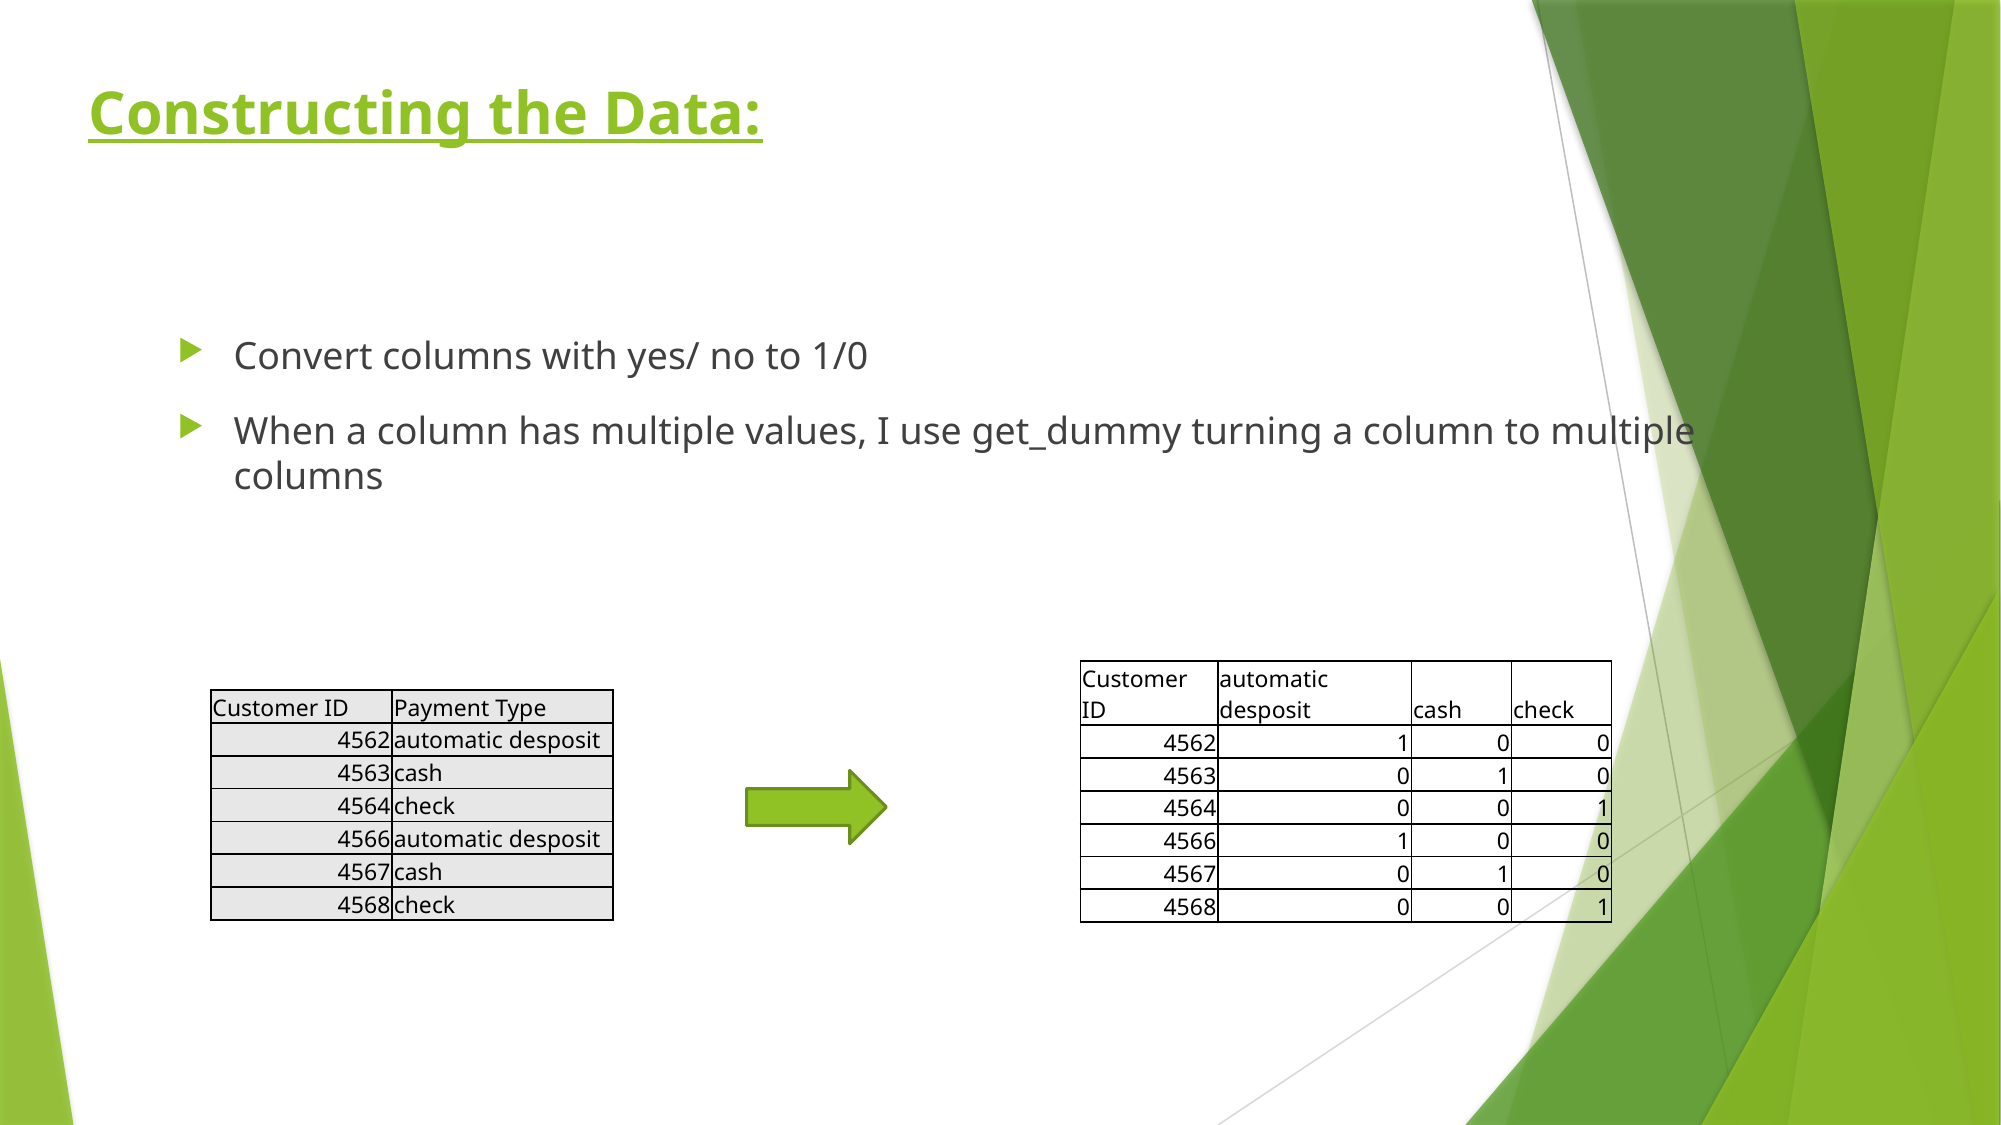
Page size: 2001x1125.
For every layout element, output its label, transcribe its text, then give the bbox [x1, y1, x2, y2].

table_cell 0 [1412, 792, 1511, 823]
table_cell 4567 [212, 855, 391, 886]
table_cell cash [393, 757, 612, 788]
table_cell 0 [1412, 825, 1511, 856]
table_cell 1 [1412, 759, 1511, 790]
title Constructing the Data: [73, 67, 963, 155]
list When a column has multiple values, I use get_dummy turning a column to multiple columns [162, 416, 1863, 491]
table_cell 1 [1512, 890, 1611, 921]
table_cell 4563 [1081, 759, 1217, 790]
table_cell 0 [1412, 890, 1511, 921]
table_cell 4564 [1081, 792, 1217, 823]
table_cell 4568 [1081, 890, 1217, 921]
text_box [745, 768, 888, 846]
table_cell 1 [1219, 825, 1411, 856]
table_cell check [393, 888, 612, 919]
table_cell 0 [1512, 825, 1611, 856]
table_cell 4562 [1081, 726, 1217, 757]
table_cell automatic desposit [393, 822, 612, 853]
table_cell cash [393, 855, 612, 886]
table_header automatic desposit [1219, 662, 1411, 724]
table_cell 4562 [212, 724, 391, 755]
table_cell 0 [1512, 759, 1611, 790]
table_cell 4566 [212, 822, 391, 853]
table_cell 1 [1412, 857, 1511, 888]
table_cell 1 [1219, 726, 1411, 757]
table_header Customer ID [1081, 662, 1217, 724]
table_header Customer ID [212, 691, 391, 722]
table_cell 4566 [1081, 825, 1217, 856]
table_cell 0 [1512, 857, 1611, 888]
table_cell 4567 [1081, 857, 1217, 888]
table_cell 4564 [212, 789, 391, 821]
table_cell 1 [1512, 792, 1611, 823]
table_cell 0 [1219, 857, 1411, 888]
table_cell 0 [1219, 759, 1411, 790]
table_cell automatic desposit [393, 724, 612, 755]
table_cell 0 [1412, 726, 1511, 757]
table_cell 0 [1219, 792, 1411, 823]
table_cell 0 [1512, 726, 1611, 757]
table_cell 4563 [212, 757, 391, 788]
table_header cash [1412, 662, 1511, 724]
table_header check [1512, 662, 1611, 724]
table_cell 0 [1219, 890, 1411, 921]
table_header Payment Type [393, 691, 612, 722]
table_cell check [393, 789, 612, 821]
list Convert columns with yes/ no to 1/0 [162, 324, 1863, 416]
table_cell 4568 [212, 888, 391, 919]
